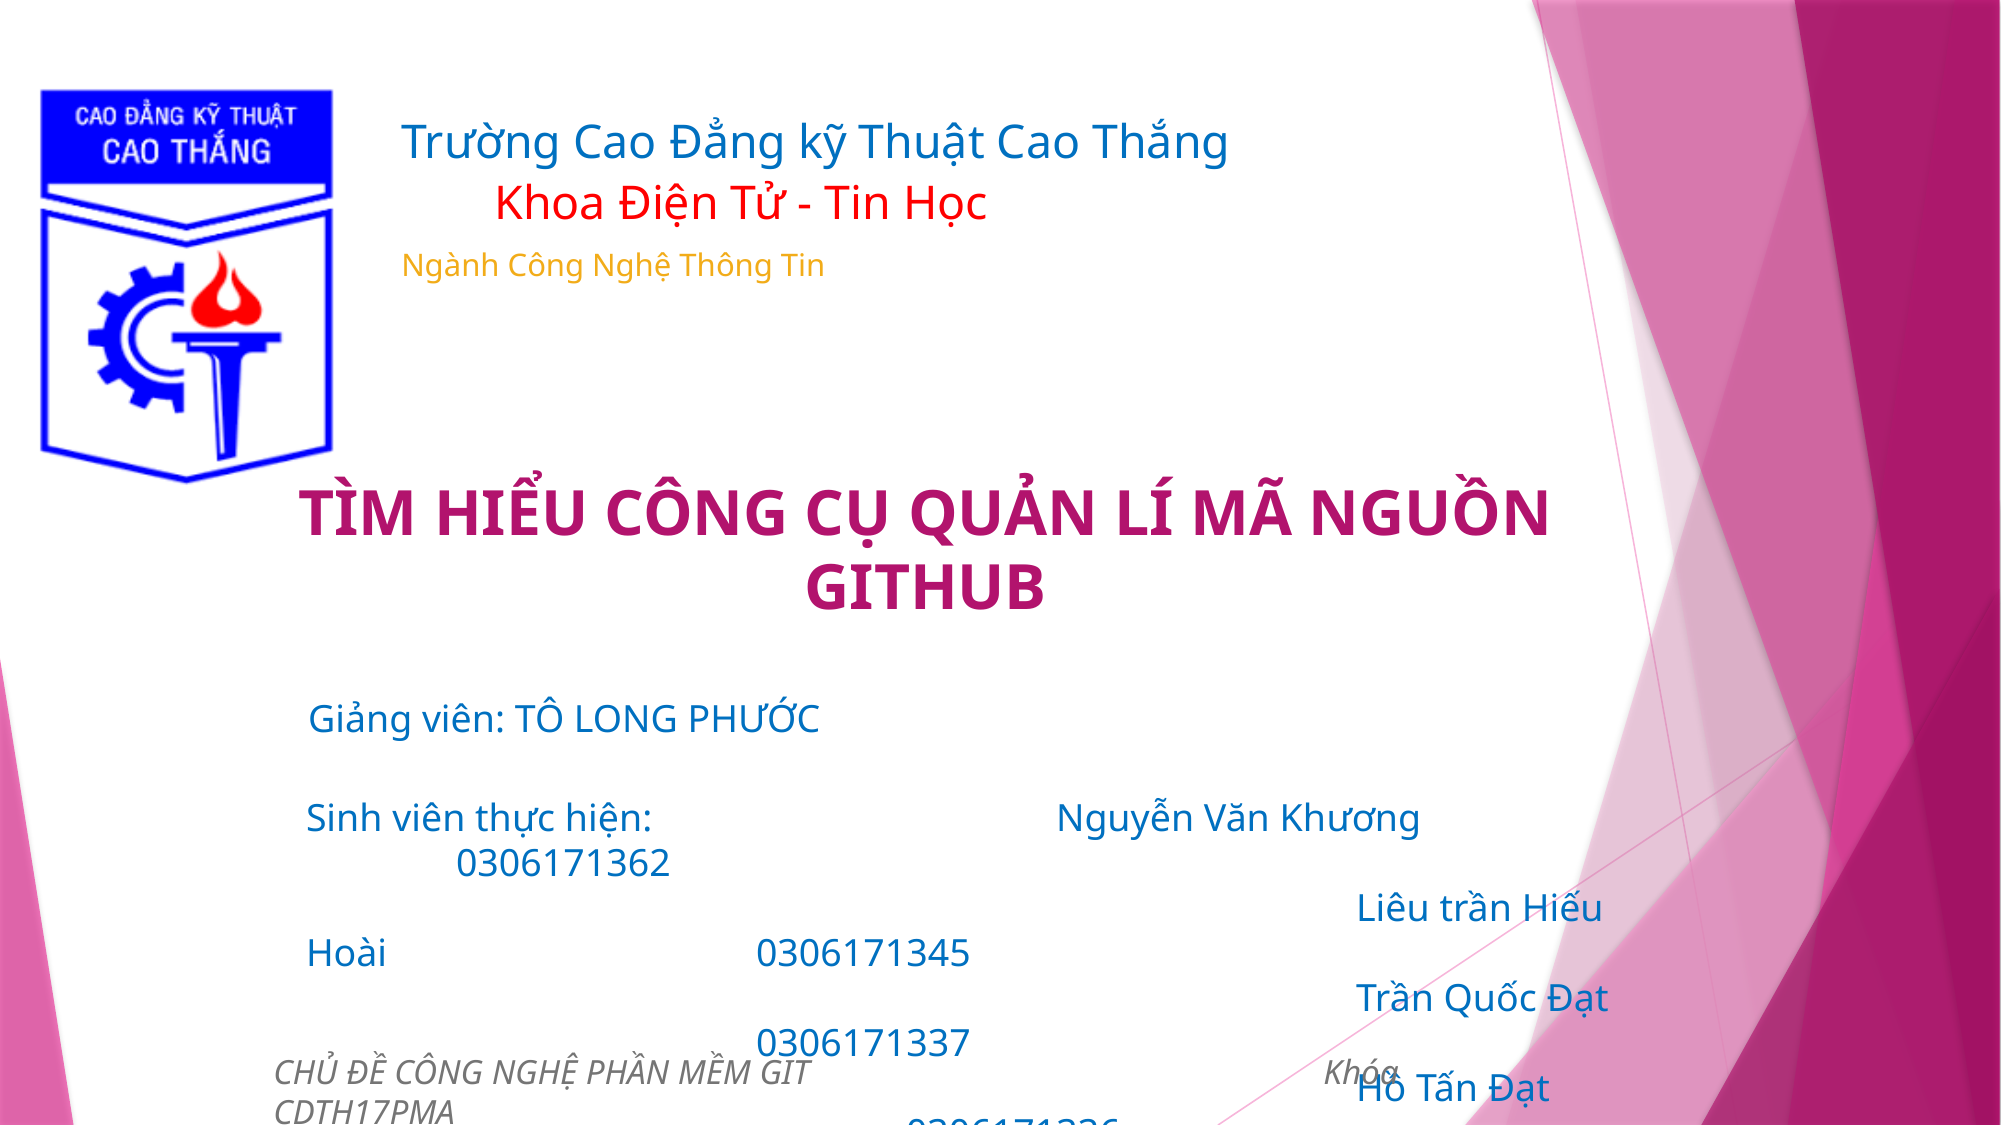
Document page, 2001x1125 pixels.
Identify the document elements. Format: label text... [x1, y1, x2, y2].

text_box TÌM HIỂU CÔNG CỤ QUẢN LÍ MÃ NGUỒN GITHUB [189, 465, 1663, 630]
text_box Sinh viên thực hiện: Nguyễn Văn Khương 0306171362 Liêu trần Hiếu Hoài 0306171345 Trần Quốc Đạt 0306171337 Hồ Tấn Đạt 0306171336 Nguyễn Công Hậu 0306171341 [291, 786, 1705, 1125]
title Trường Cao Đẳng kỹ Thuật Cao Thắng Khoa Điện Tử - Tin Học Ngành Công Nghệ Thông Tin [365, 104, 1774, 396]
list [15, 68, 362, 514]
text_box Giảng viên: TÔ LONG PHƯỚC [293, 687, 1612, 748]
text_box CHỦ ĐỀ CÔNG NGHỆ PHẦN MỀM GIT Khóa CDTH17PMA [258, 1043, 1542, 1125]
